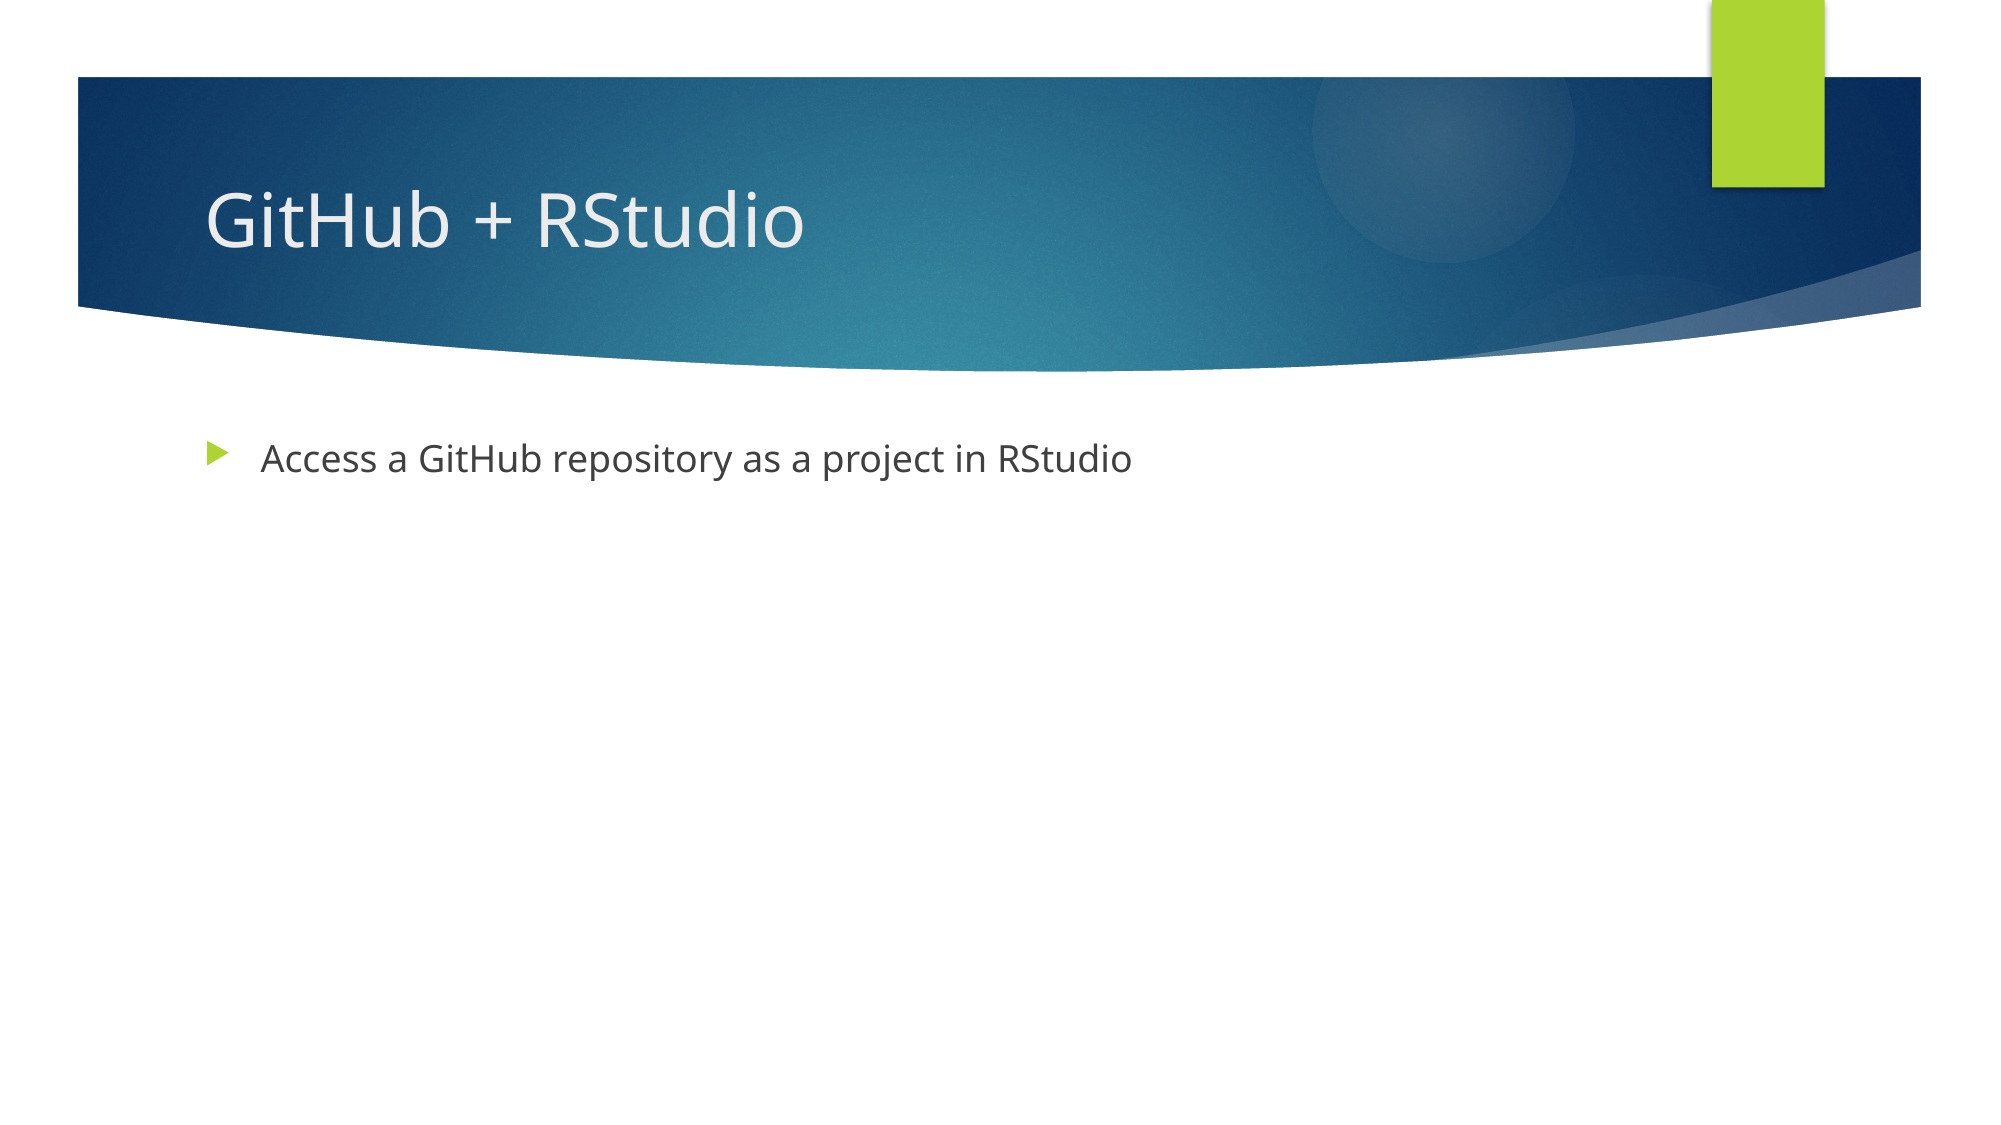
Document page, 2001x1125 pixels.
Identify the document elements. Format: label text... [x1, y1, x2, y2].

title GitHub + RStudio [189, 159, 1627, 276]
list Access a GitHub repository as a project in RStudio [189, 427, 1627, 988]
